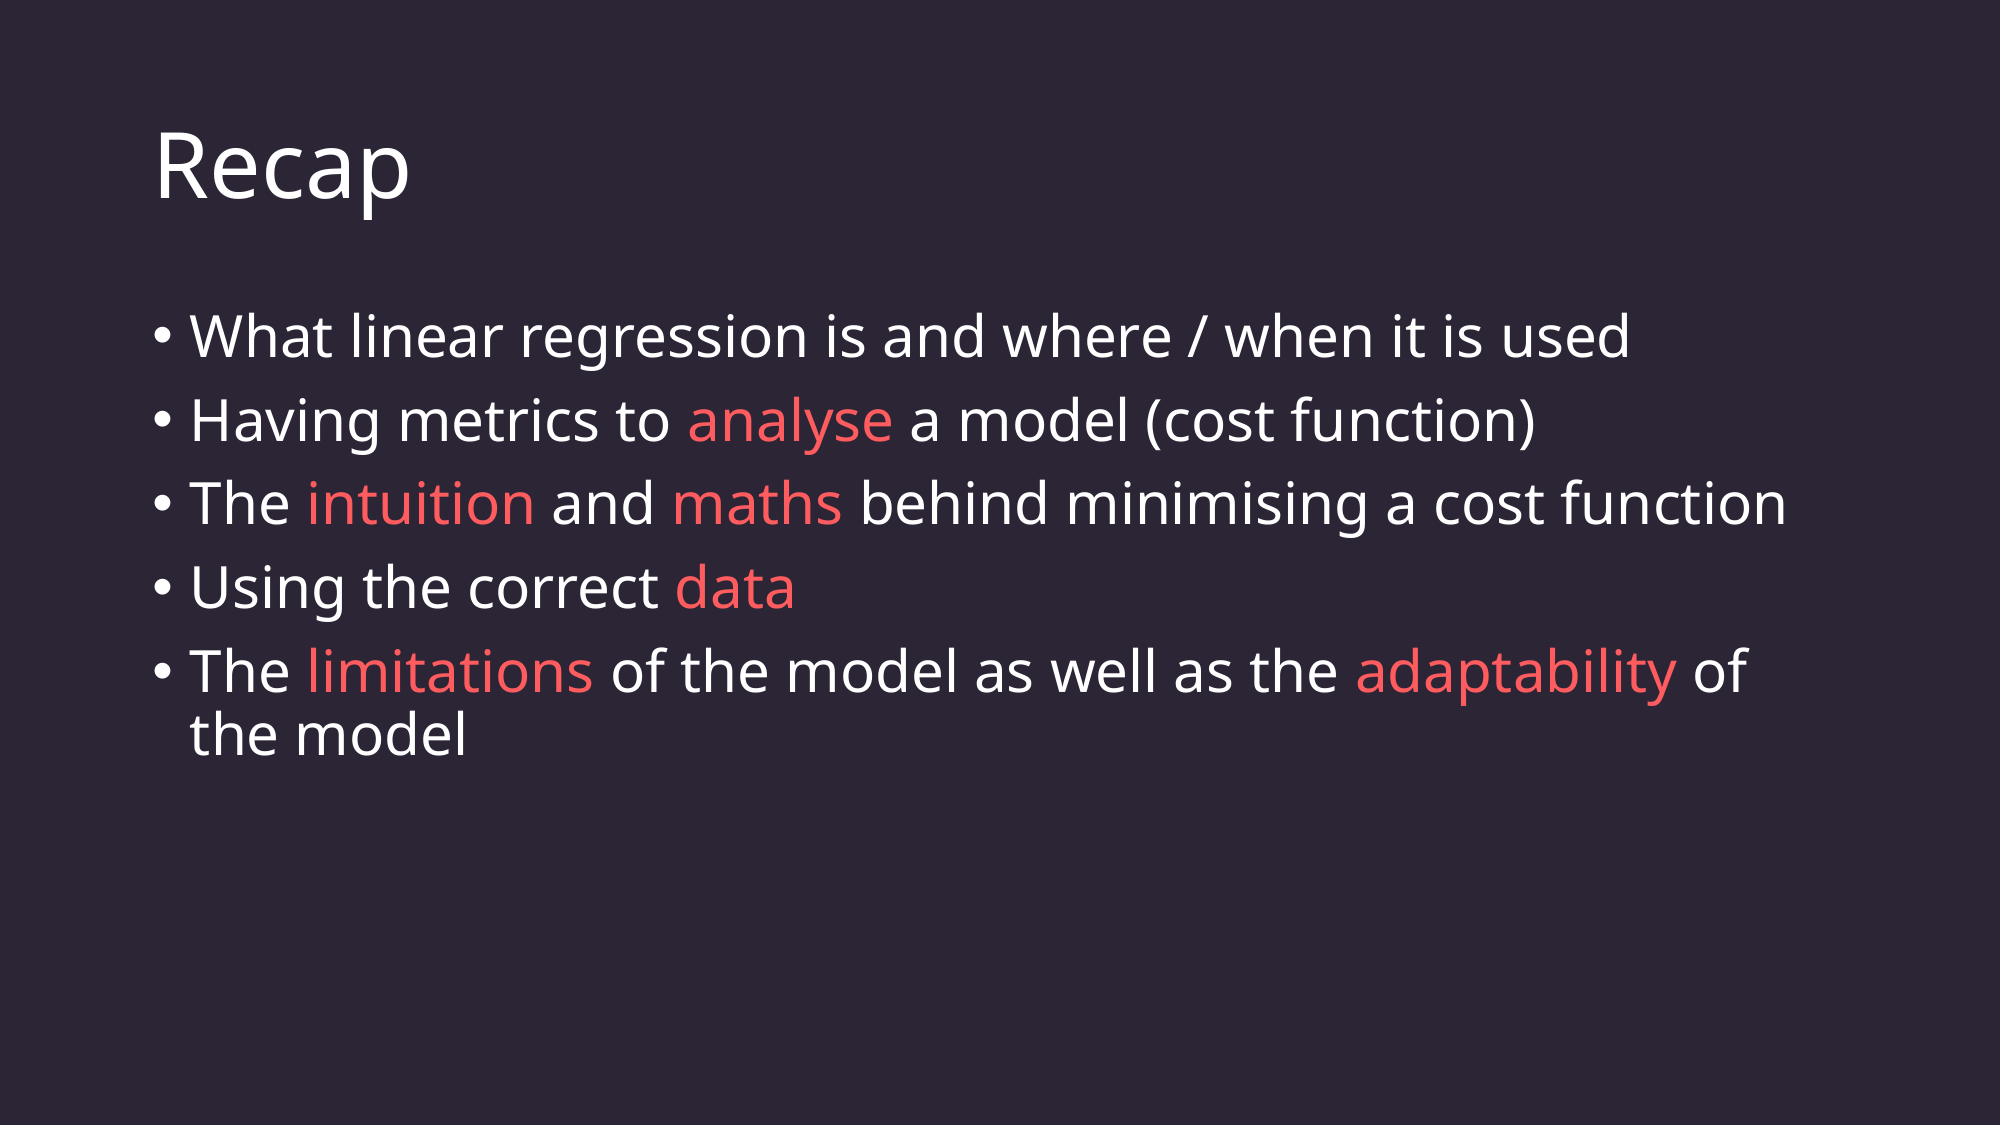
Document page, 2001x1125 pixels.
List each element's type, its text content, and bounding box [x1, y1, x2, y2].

title Recap [137, 59, 1863, 278]
list What linear regression is and where / when it is used Having metrics to analyse a model (cost function) The intuition and maths behind minimising a cost function Using the correct data The limitations of the model as well as the adaptability of the model [137, 299, 1863, 1014]
